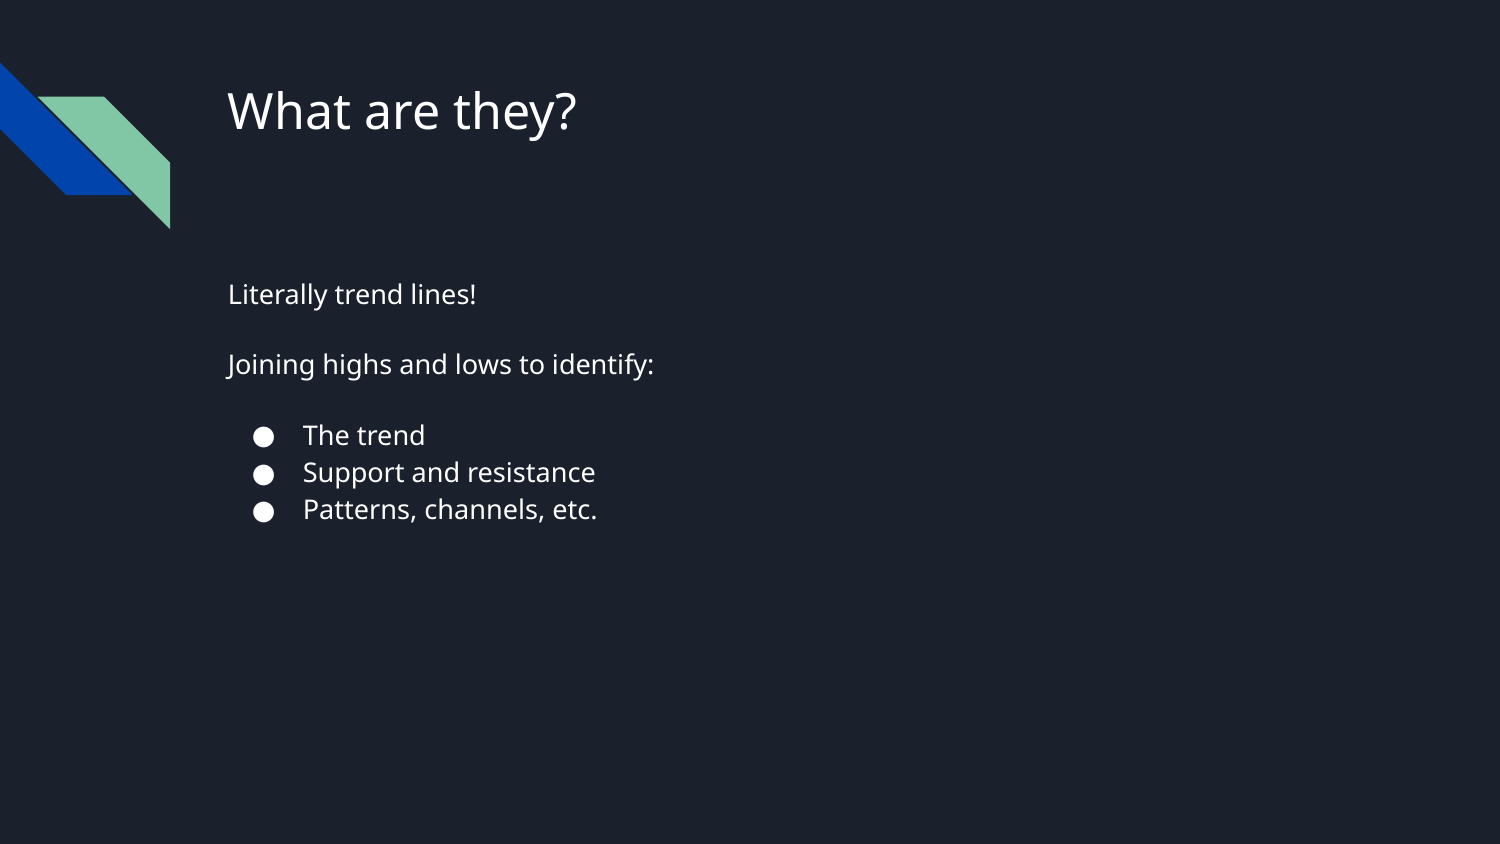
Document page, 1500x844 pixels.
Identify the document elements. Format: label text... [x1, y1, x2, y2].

list Literally trend lines! Joining highs and lows to identify: The trend Support and resistance Patterns, channels, etc. [212, 257, 1368, 735]
title What are they? [212, 64, 1368, 215]
